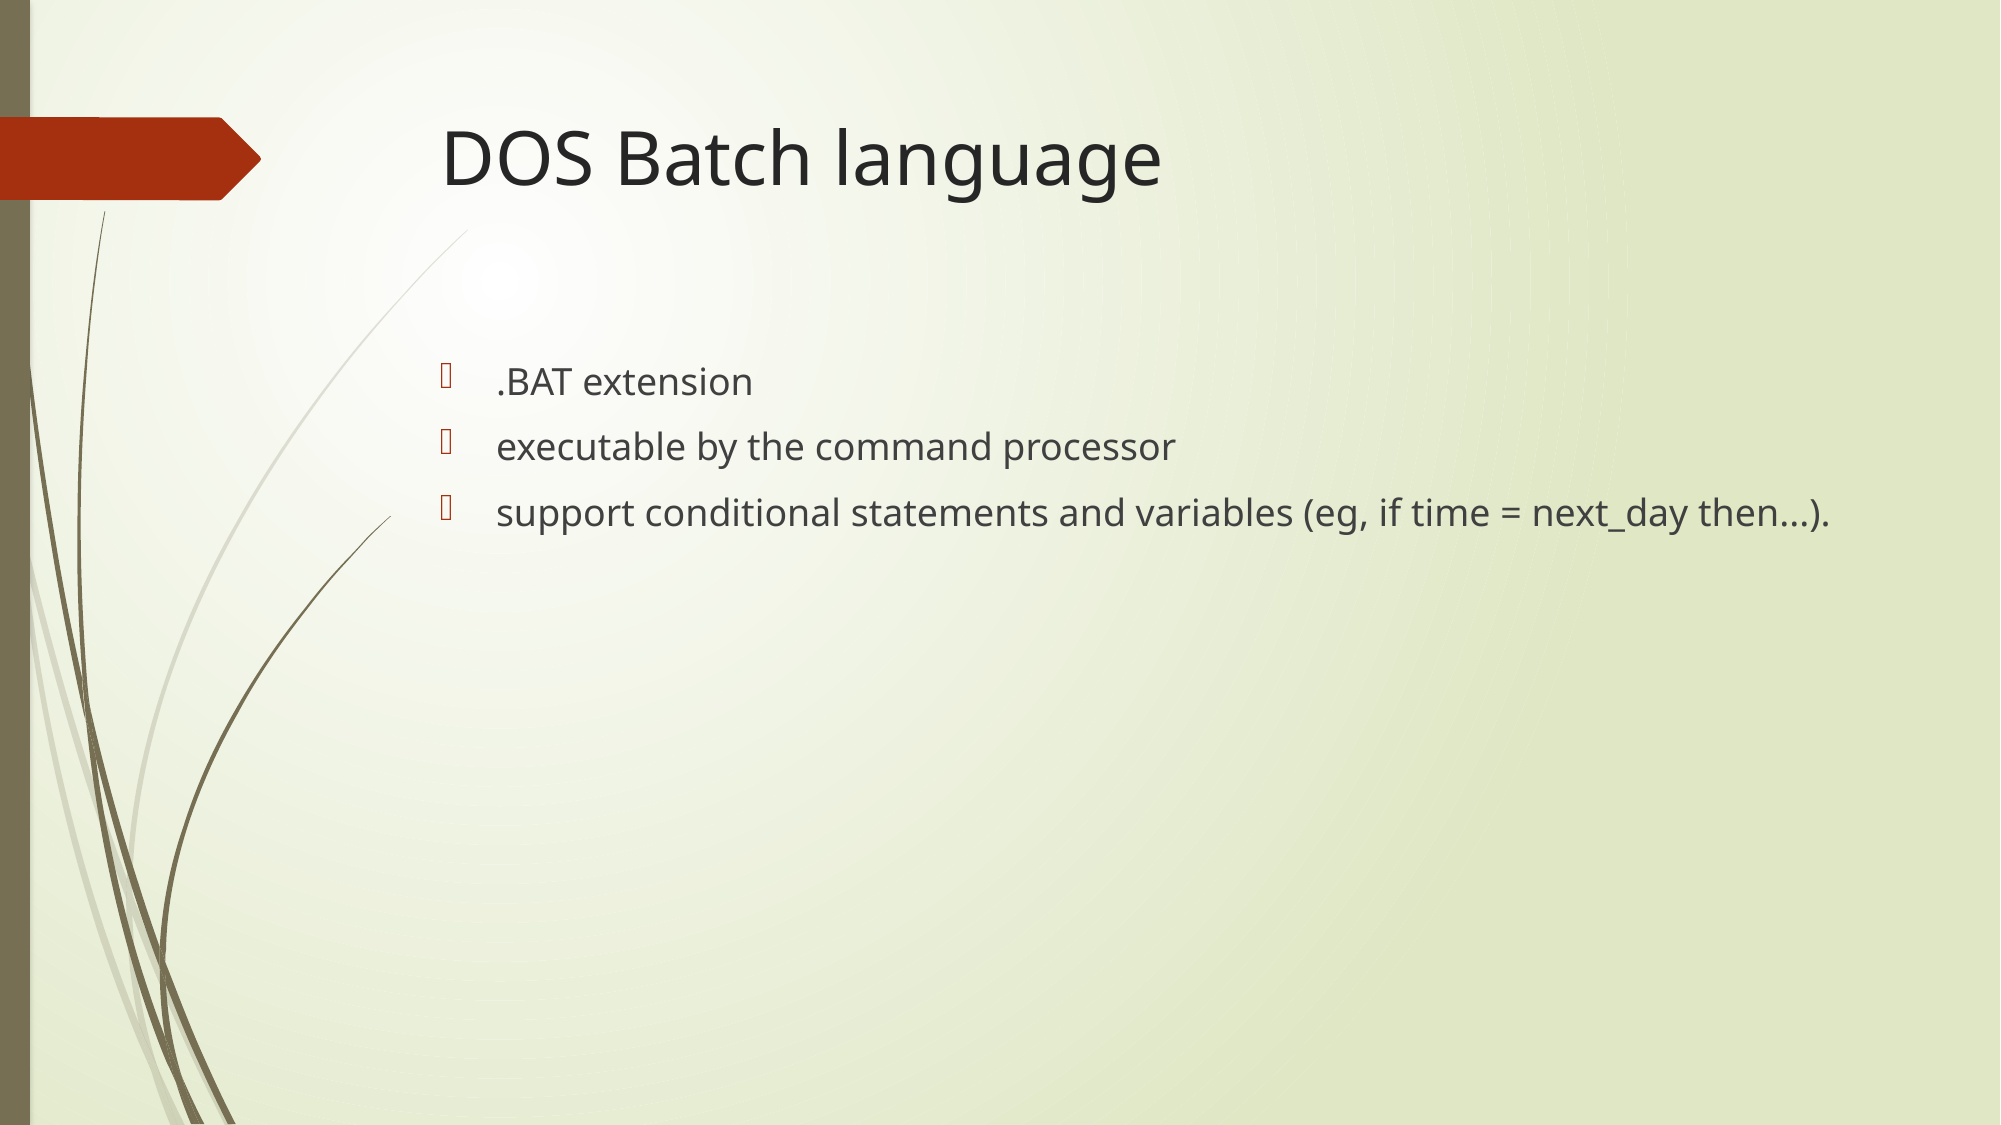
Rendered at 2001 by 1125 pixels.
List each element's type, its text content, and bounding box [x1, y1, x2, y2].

title DOS Batch language [425, 102, 1888, 313]
list .BAT extension executable by the command processor support conditional statements and variables (eg, if time = next_day then...). [424, 350, 1888, 970]
